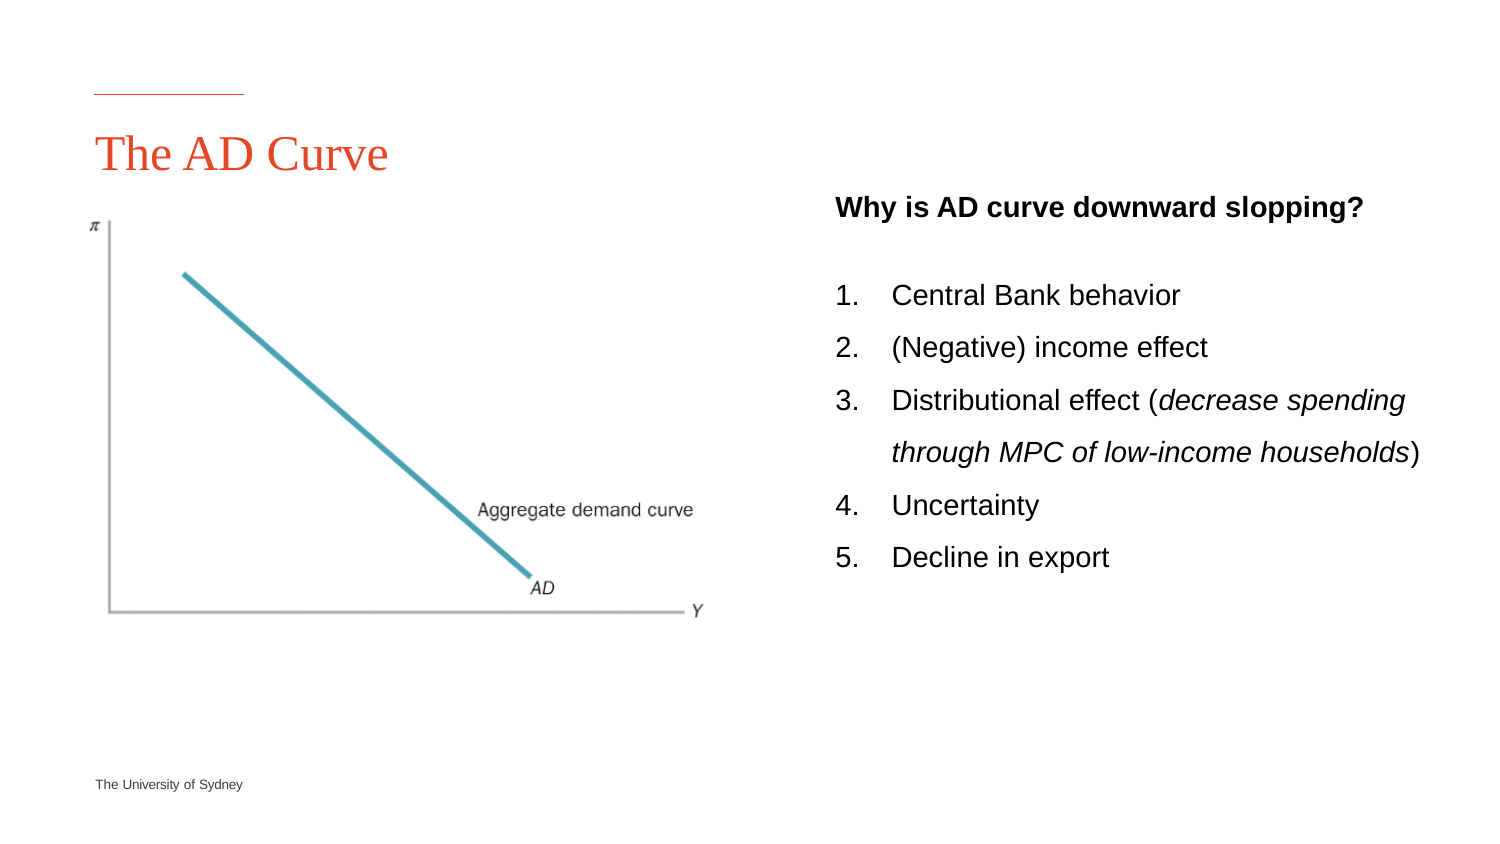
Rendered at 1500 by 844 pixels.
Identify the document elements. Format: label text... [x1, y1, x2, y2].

title The AD Curve [94, 120, 1406, 182]
picture [75, 205, 723, 639]
text_box Why is AD curve downward slopping? Central Bank behavior (Negative) income effect Distributional effect (decrease spending through MPC of low-income households) Uncertainty Decline in export [820, 181, 1455, 616]
